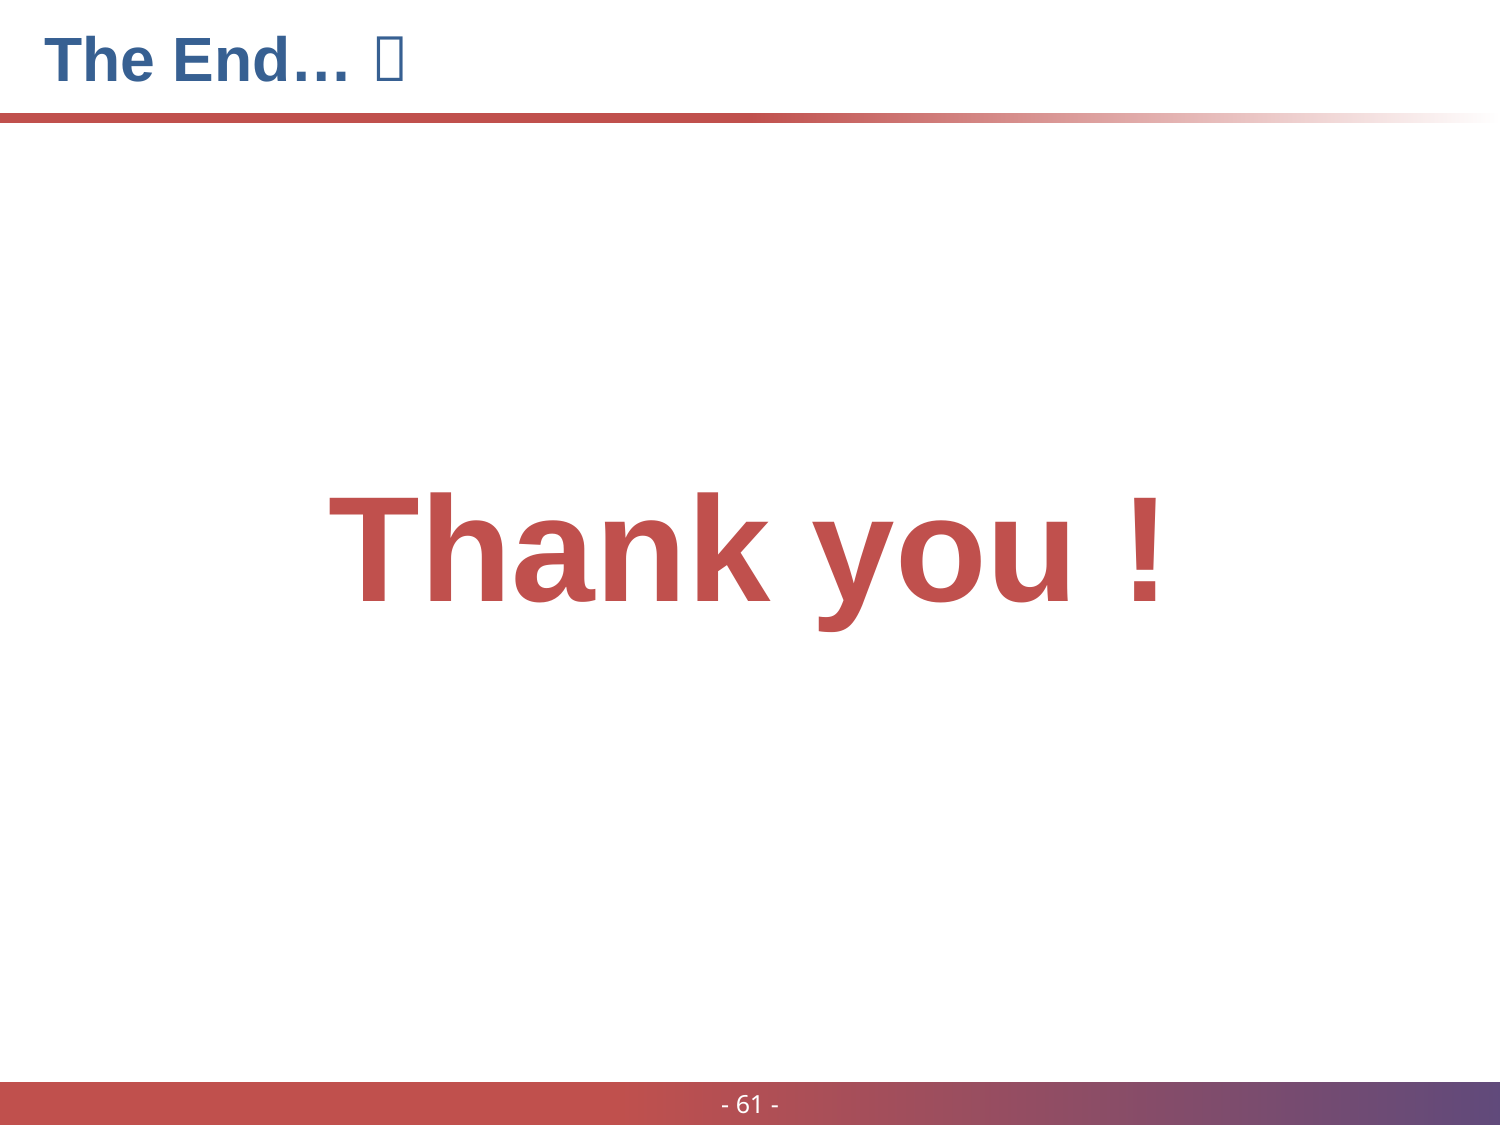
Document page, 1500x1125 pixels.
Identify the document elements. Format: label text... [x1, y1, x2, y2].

title The End…  [29, 0, 1247, 114]
text_box Thank you ! [313, 444, 1187, 640]
slide_number 61 [575, 1082, 925, 1125]
